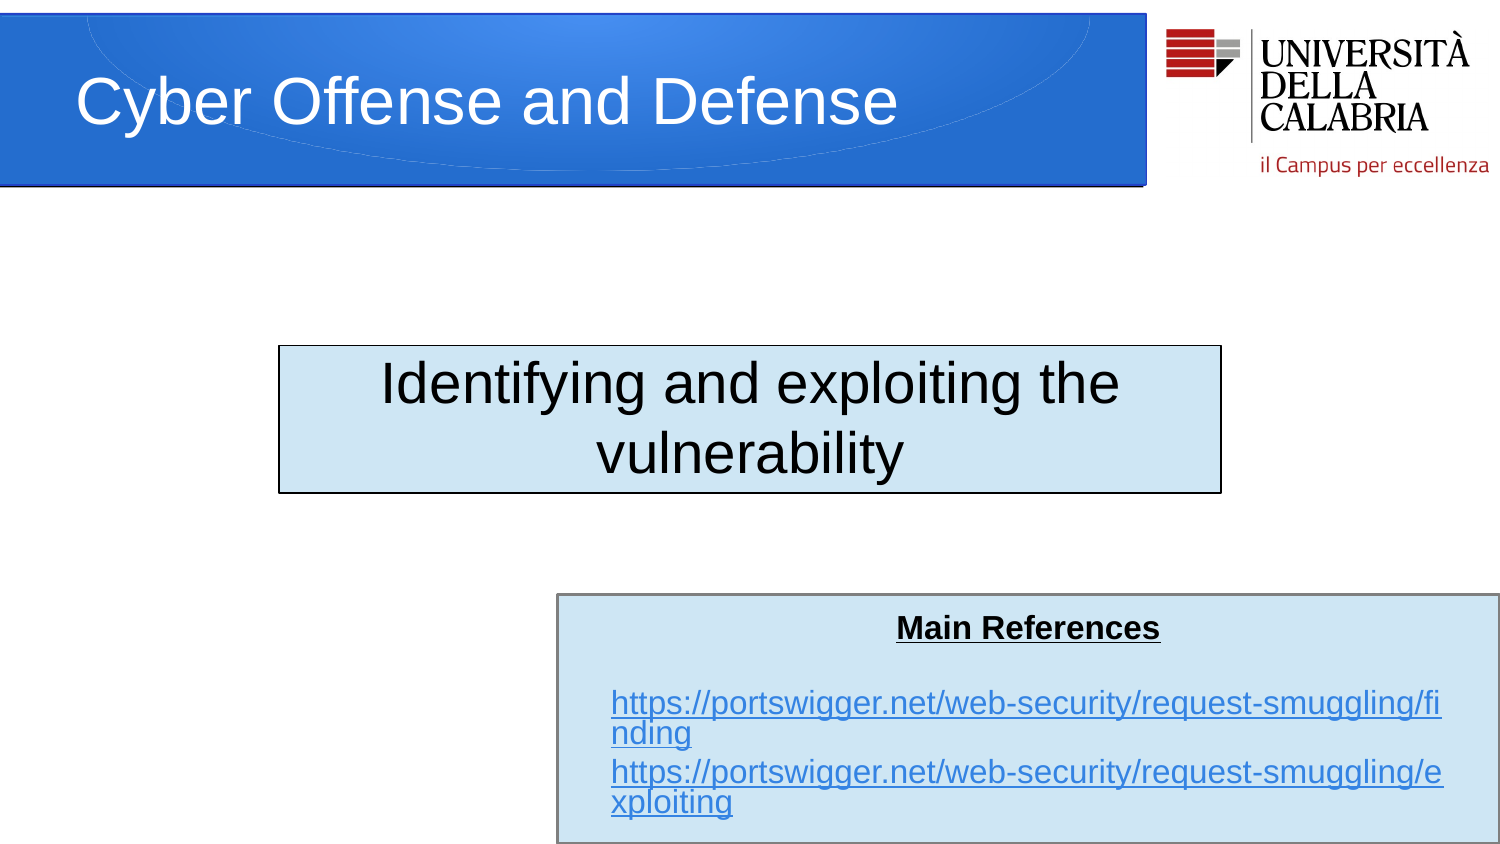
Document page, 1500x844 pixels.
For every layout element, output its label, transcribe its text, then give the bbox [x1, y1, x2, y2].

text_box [0, 13, 1147, 188]
text_box Identifying and exploiting the vulnerability [279, 345, 1221, 494]
picture [1165, 29, 1489, 178]
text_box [557, 594, 1500, 844]
